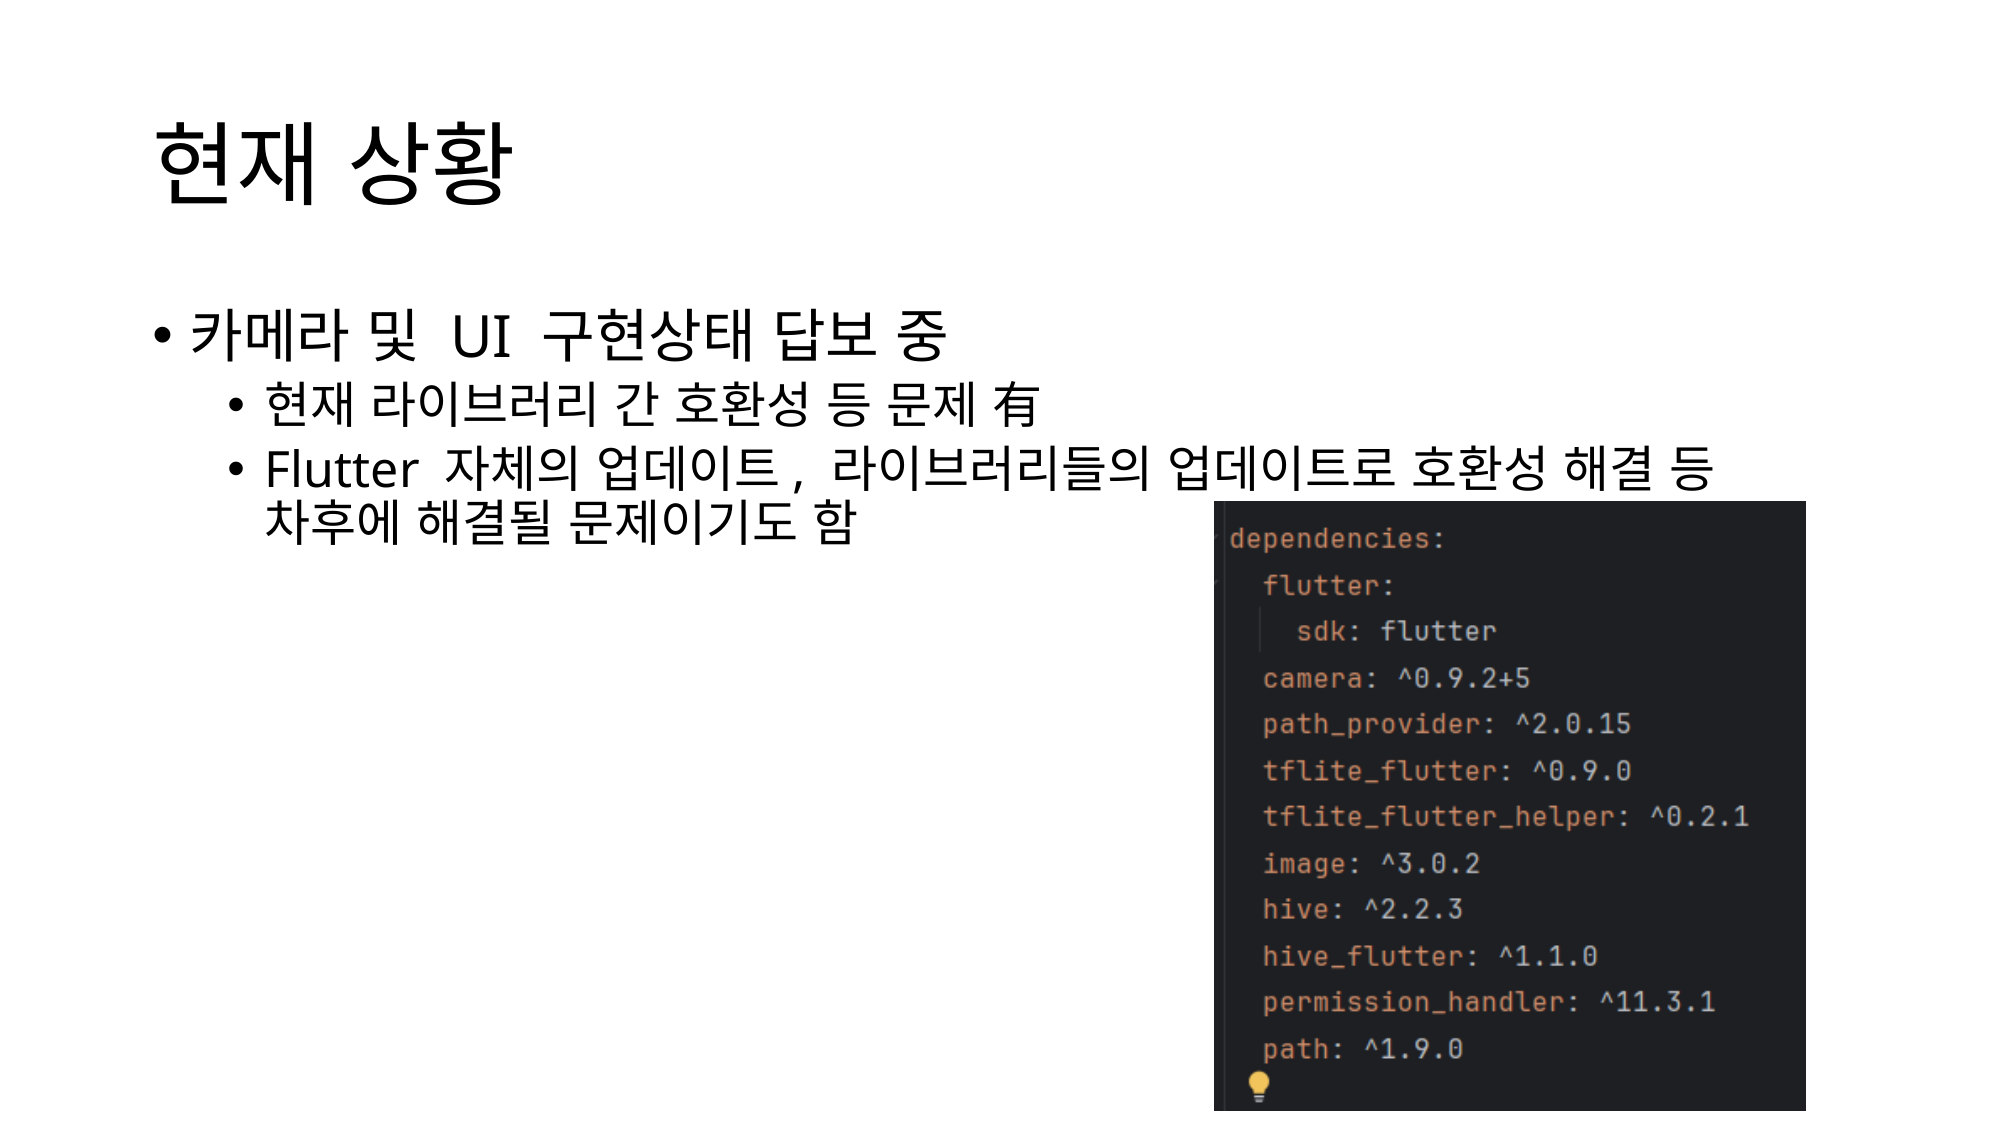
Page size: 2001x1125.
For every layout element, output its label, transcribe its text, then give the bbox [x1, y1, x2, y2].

picture [1213, 501, 1807, 1111]
title 현재 상황 [137, 59, 1863, 278]
list 카메라 및 UI 구현상태 답보 중 현재 라이브러리 간 호환성 등 문제 有 Flutter 자체의 업데이트, 라이브러리들의 업데이트로 호환성 해결 등 차후에 해결될 문제이기도 함 [137, 299, 1863, 1014]
